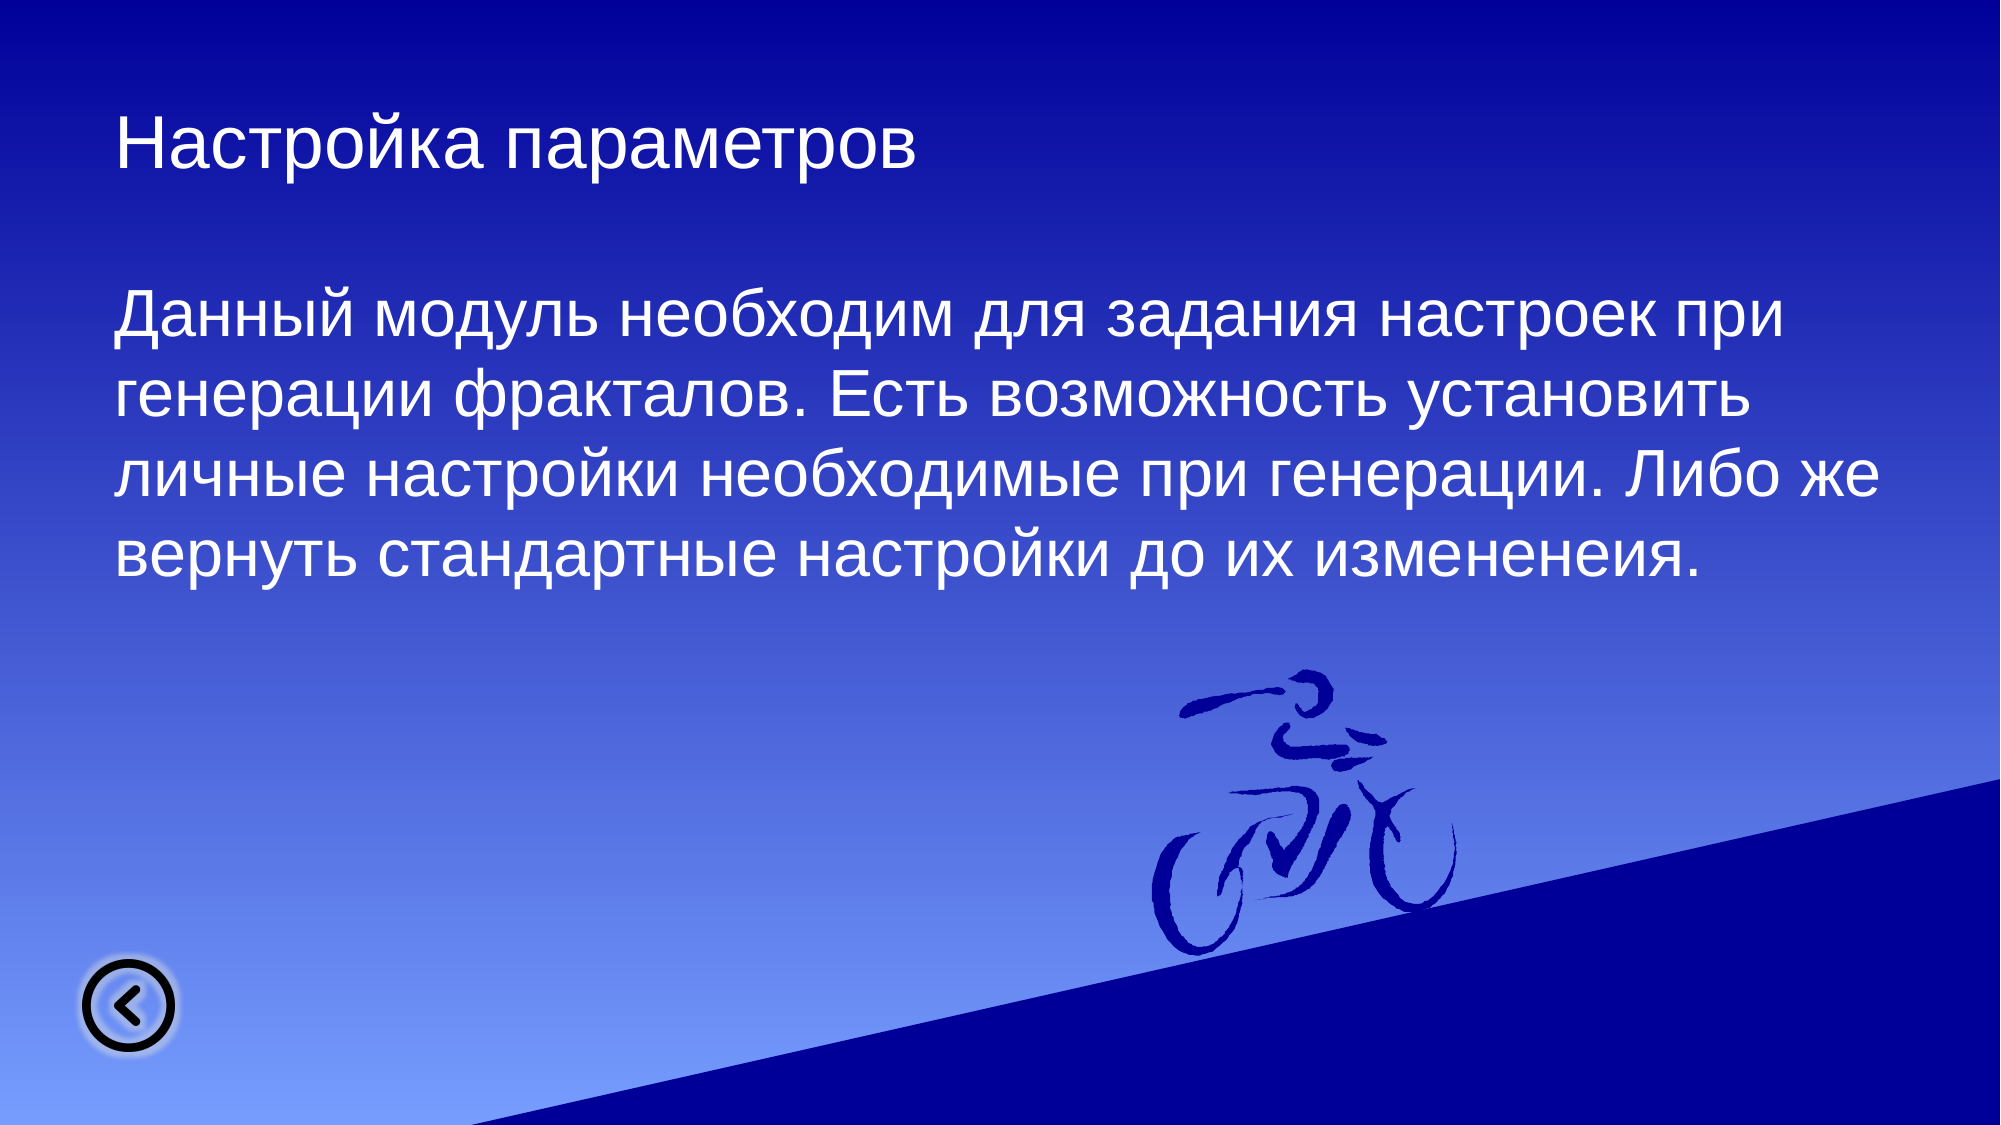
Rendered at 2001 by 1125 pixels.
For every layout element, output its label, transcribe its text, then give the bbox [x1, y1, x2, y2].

title Настройка параметров [99, 44, 1901, 233]
picture [82, 959, 176, 1052]
list Данный модуль необходим для задания настроек при генерации фракталов. Есть возможность установить личные настройки необходимые при генерации. Либо же вернуть стандартные настройки до их измененеия. [99, 262, 1901, 1006]
